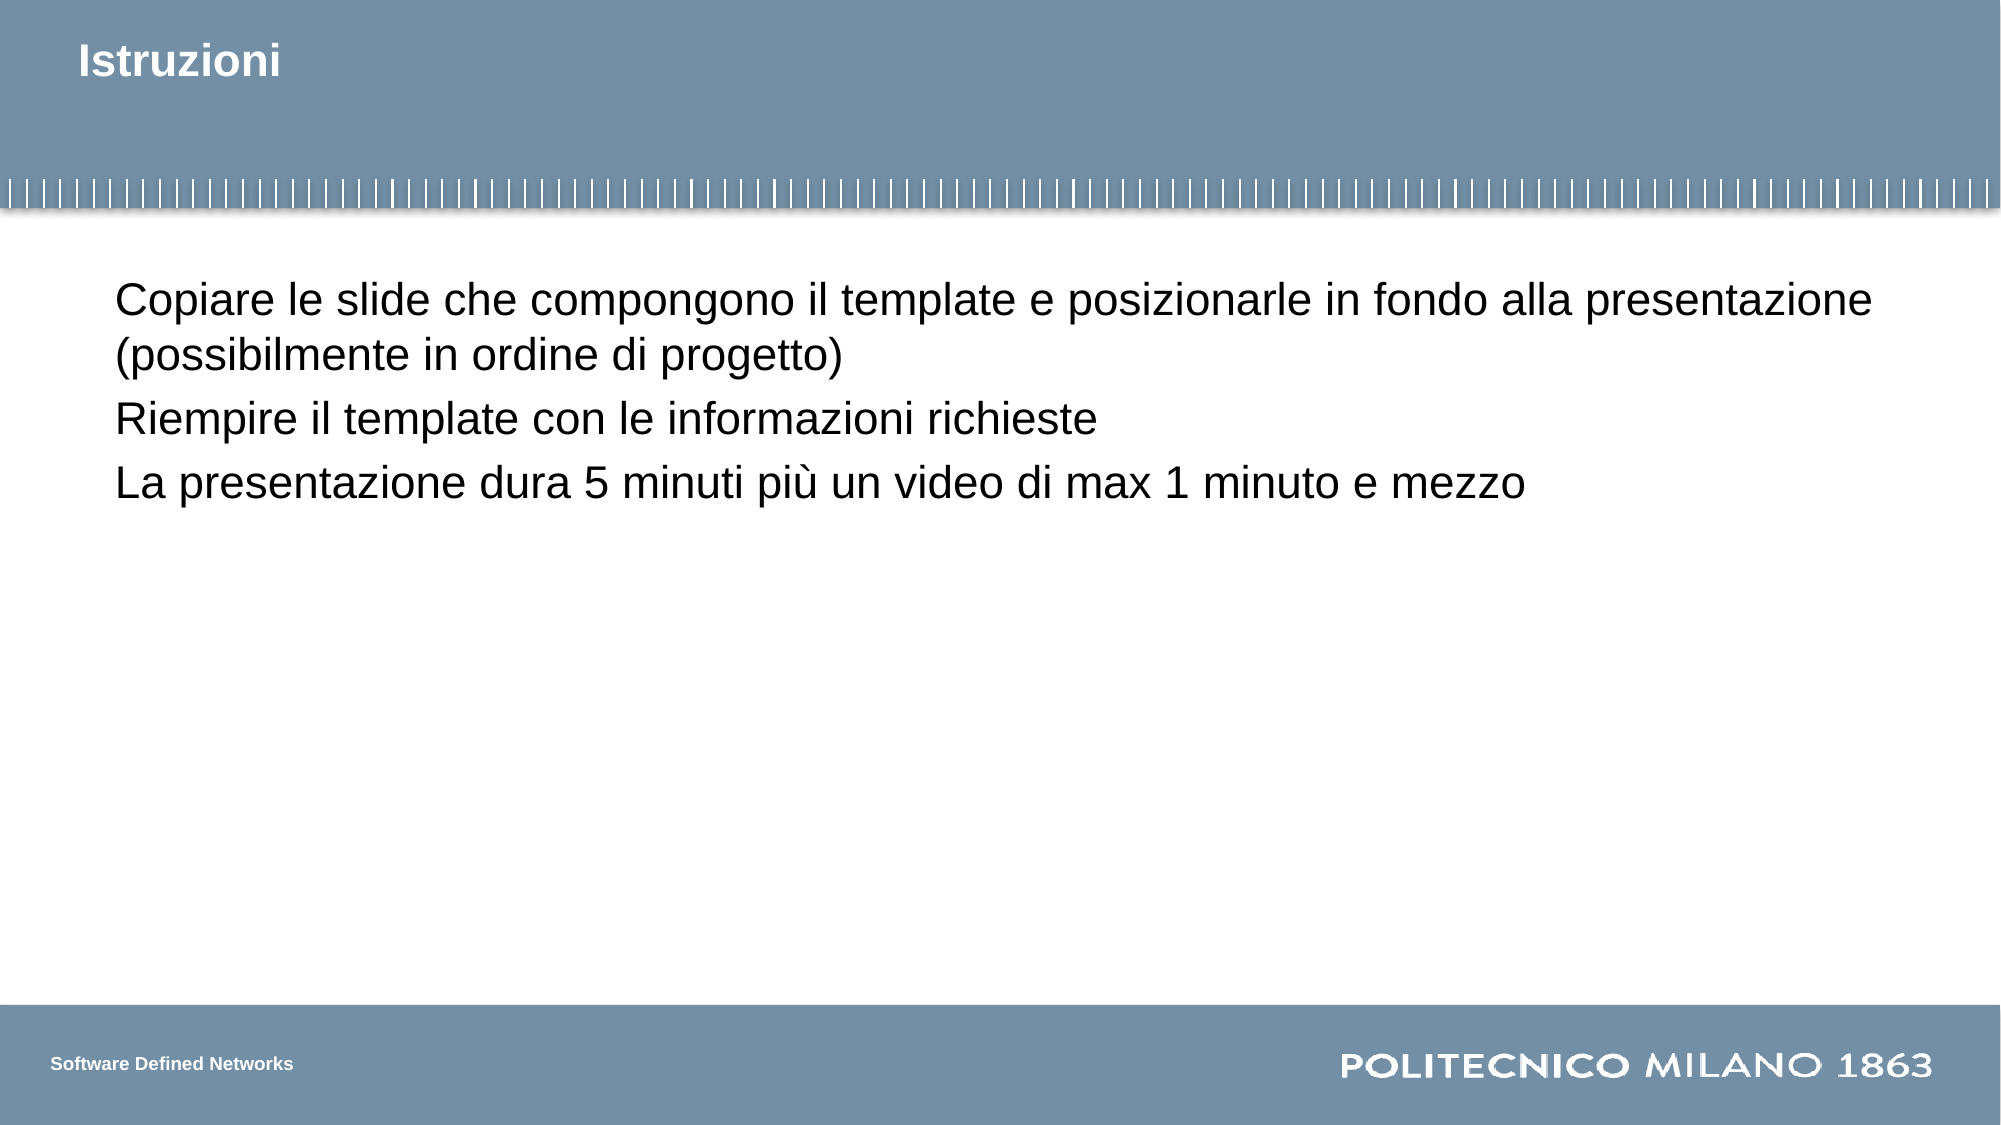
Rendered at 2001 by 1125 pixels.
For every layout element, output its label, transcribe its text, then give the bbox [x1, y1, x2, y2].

list Copiare le slide che compongono il template e posizionarle in fondo alla presentazione (possibilmente in ordine di progetto) Riempire il template con le informazioni richieste La presentazione dura 5 minuti più un video di max 1 minuto e mezzo [99, 262, 1921, 1005]
title Istruzioni [63, 22, 1940, 161]
picture [1333, 1041, 1942, 1089]
